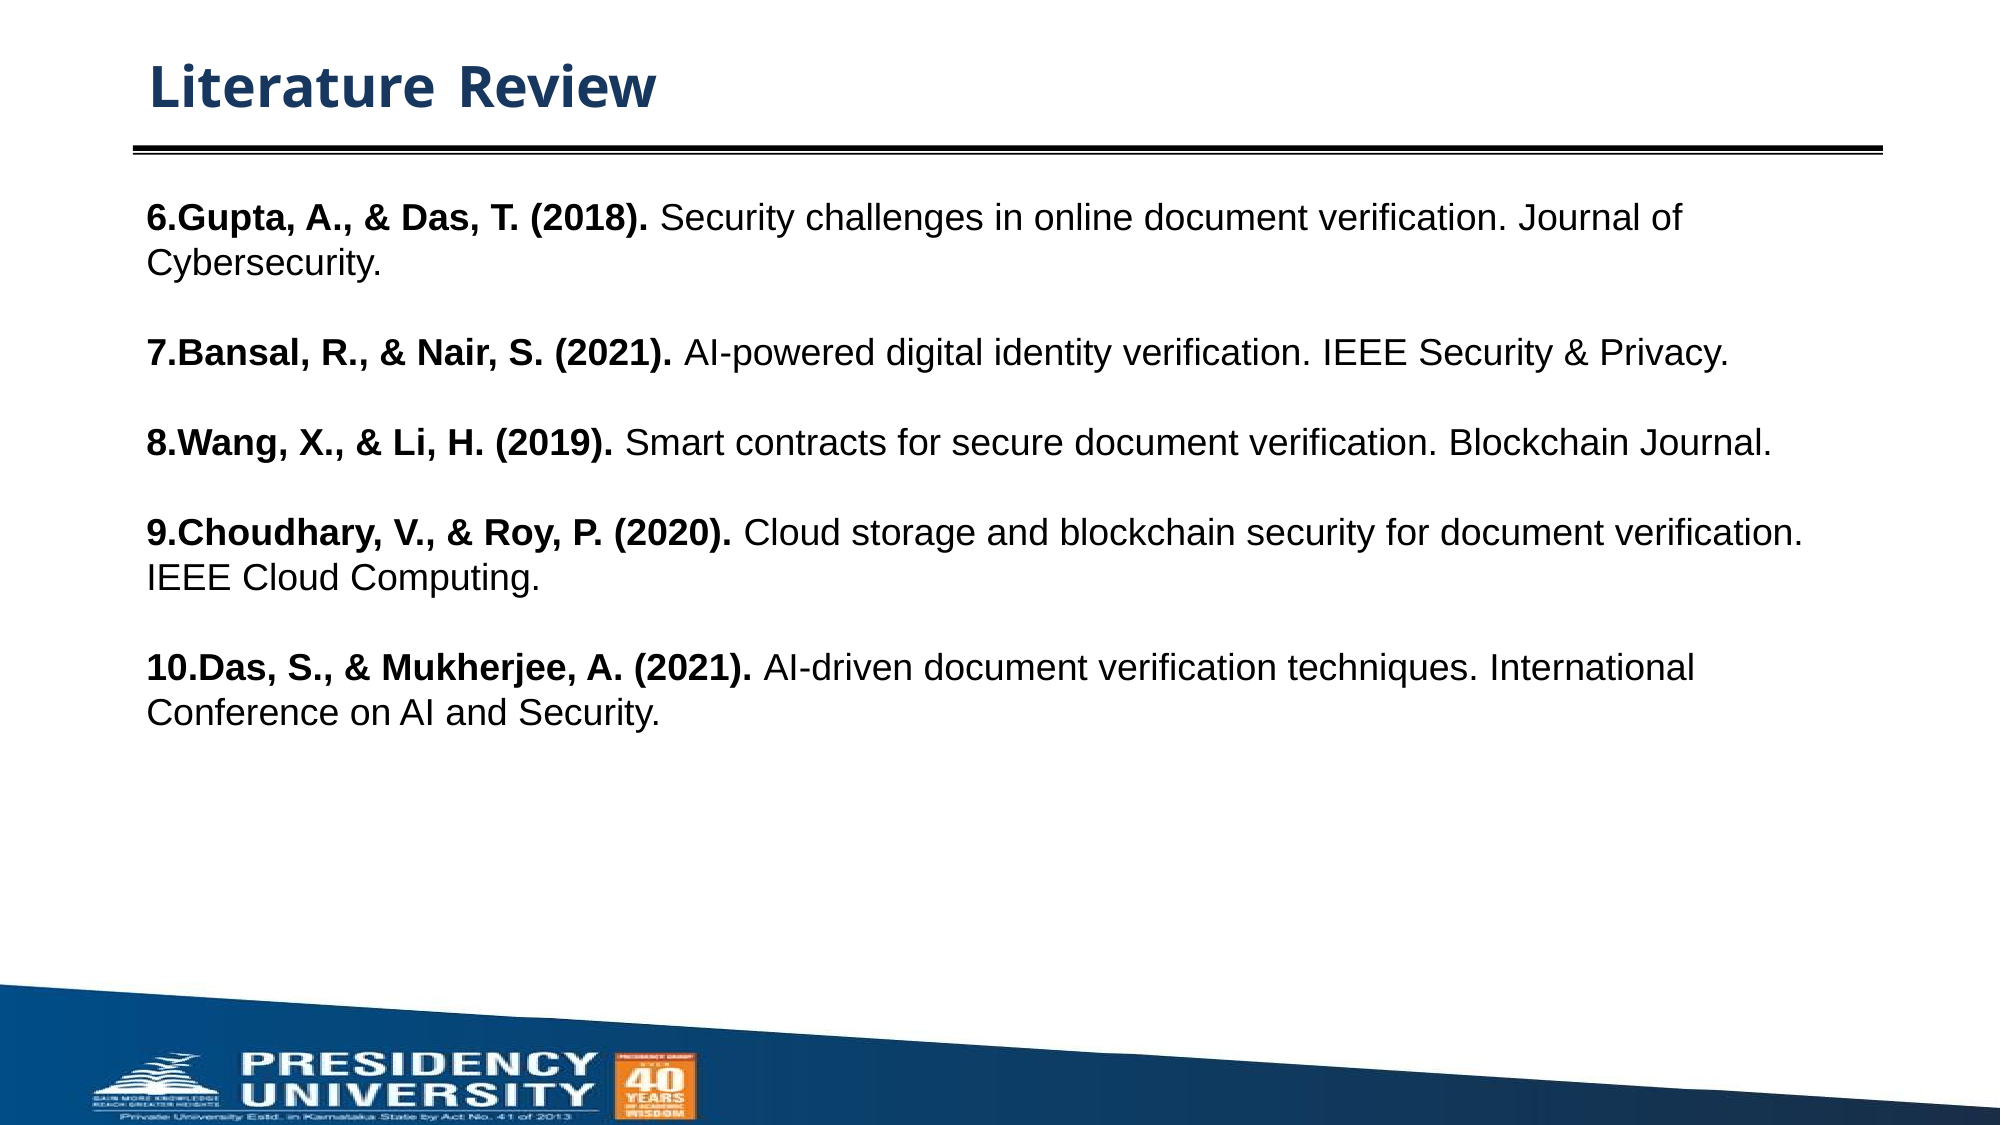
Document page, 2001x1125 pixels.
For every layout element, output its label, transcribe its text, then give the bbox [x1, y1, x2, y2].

picture [0, 982, 2000, 1125]
text_box 6.Gupta, A., & Das, T. (2018). Security challenges in online document verification. Journal of Cybersecurity. 7.Bansal, R., & Nair, S. (2021). AI-powered digital identity verification. IEEE Security & Privacy. 8.Wang, X., & Li, H. (2019). Smart contracts for secure document verification. Blockchain Journal. 9.Choudhary, V., & Roy, P. (2020). Cloud storage and blockchain security for document verification. IEEE Cloud Computing. 10.Das, S., & Mukherjee, A. (2021). AI-driven document verification techniques. International Conference on AI and Security. [146, 193, 1837, 781]
title Literature Review [146, 47, 1179, 193]
